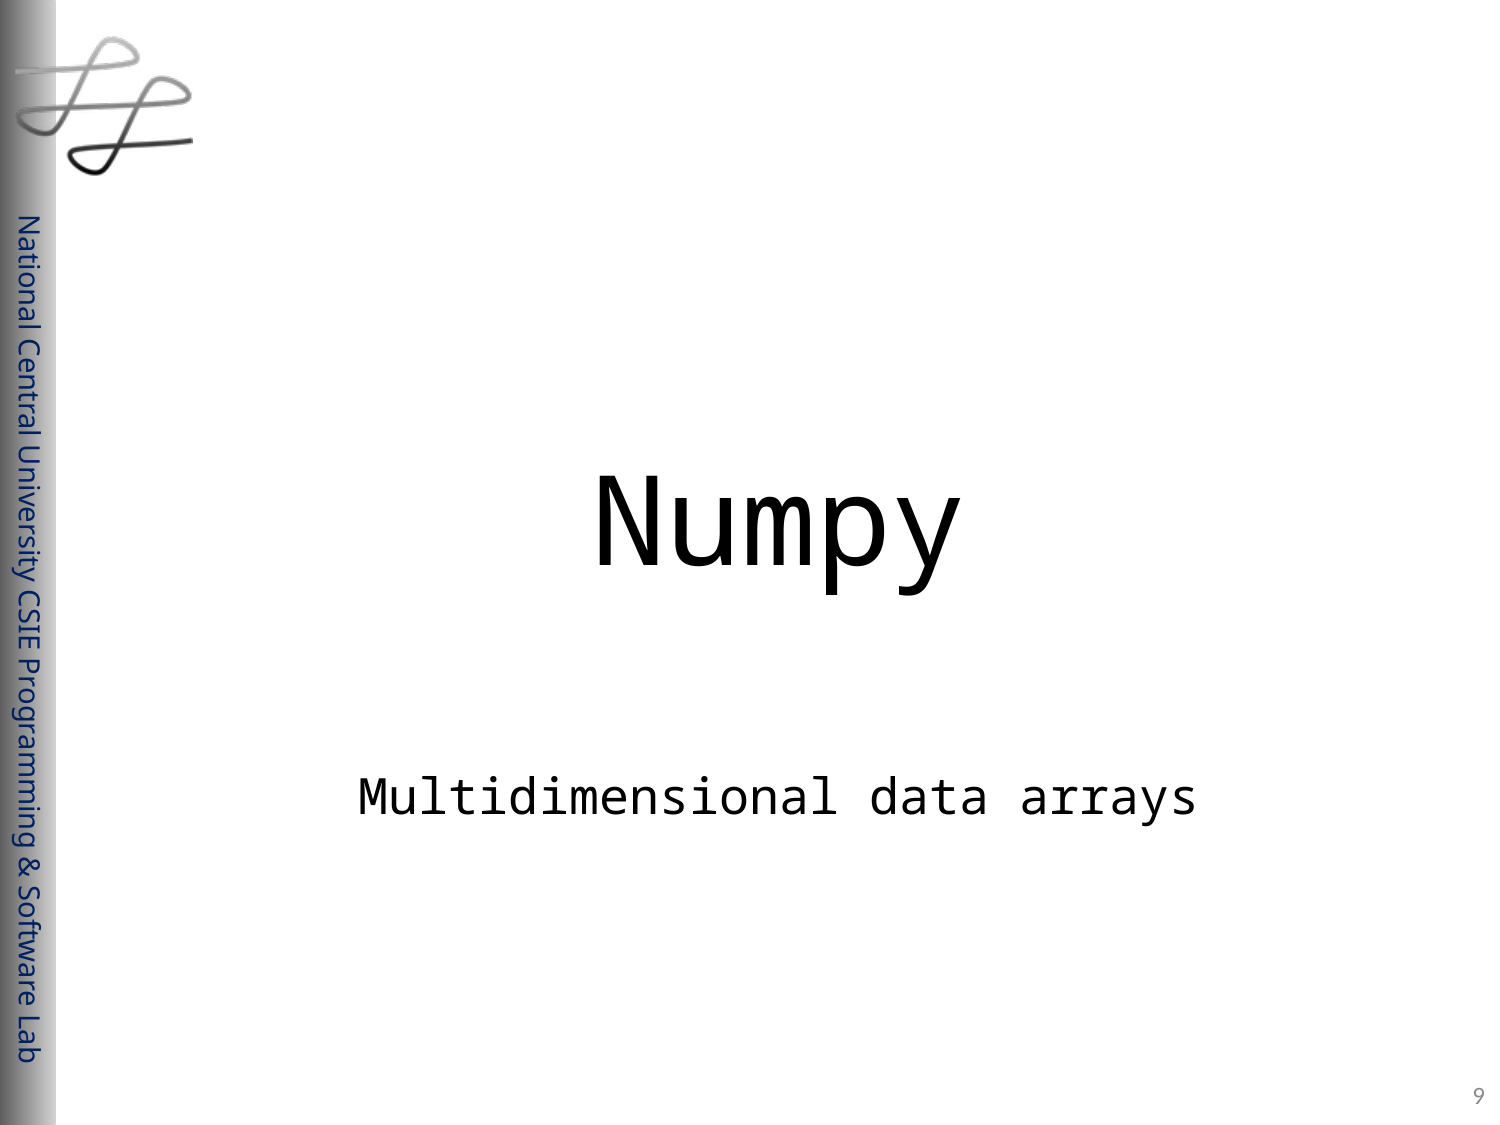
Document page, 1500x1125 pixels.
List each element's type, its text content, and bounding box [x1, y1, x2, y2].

list Multidimensional data arrays [96, 763, 1462, 1010]
title Numpy [96, 291, 1462, 759]
slide_number 9 [1162, 1064, 1500, 1125]
picture [15, 18, 193, 195]
